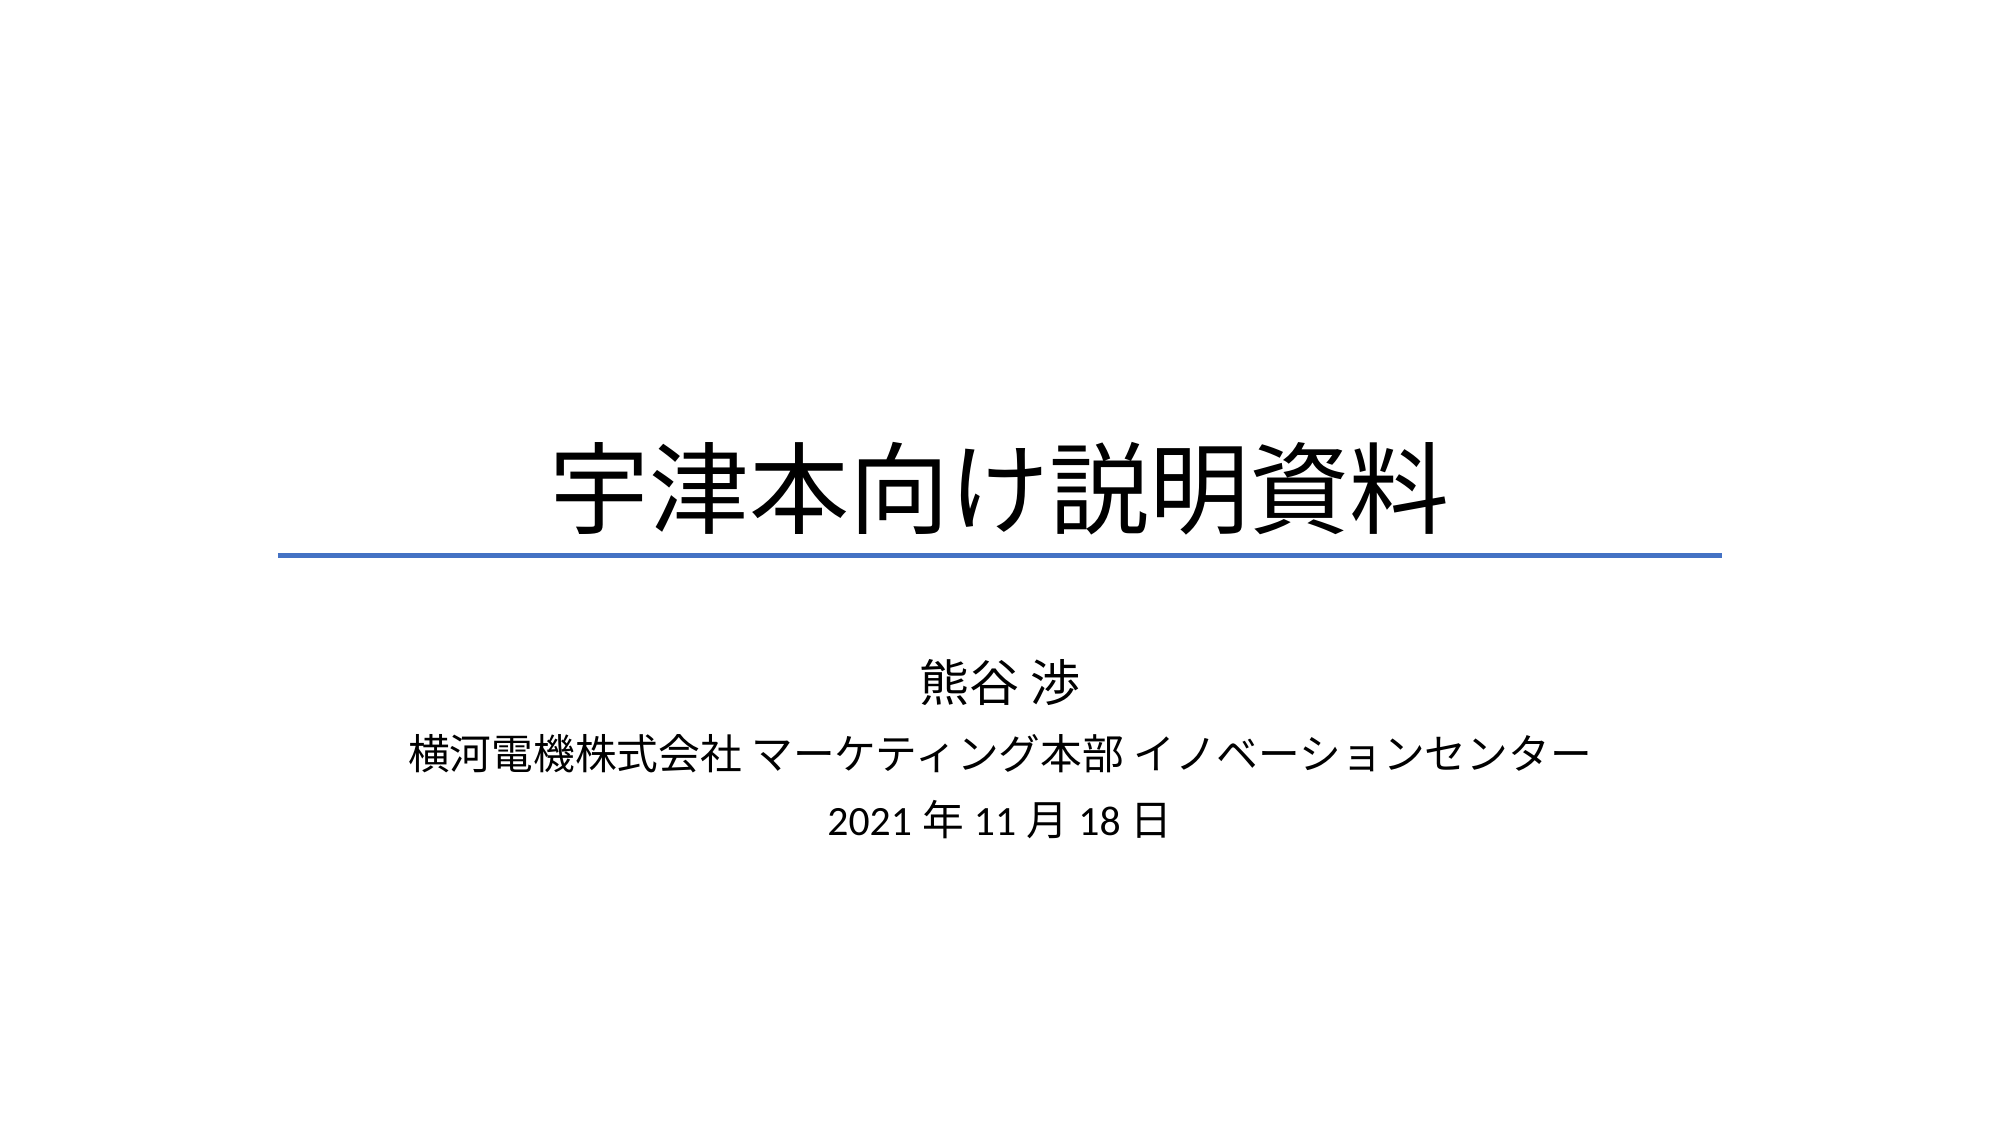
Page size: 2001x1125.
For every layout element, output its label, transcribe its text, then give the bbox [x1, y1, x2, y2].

subtitle 熊谷 渉 横河電機株式会社 マーケティング本部 イノベーションセンター 2021年11月18日 [249, 651, 1750, 923]
title 宇津本向け説明資料 [249, 163, 1750, 556]
